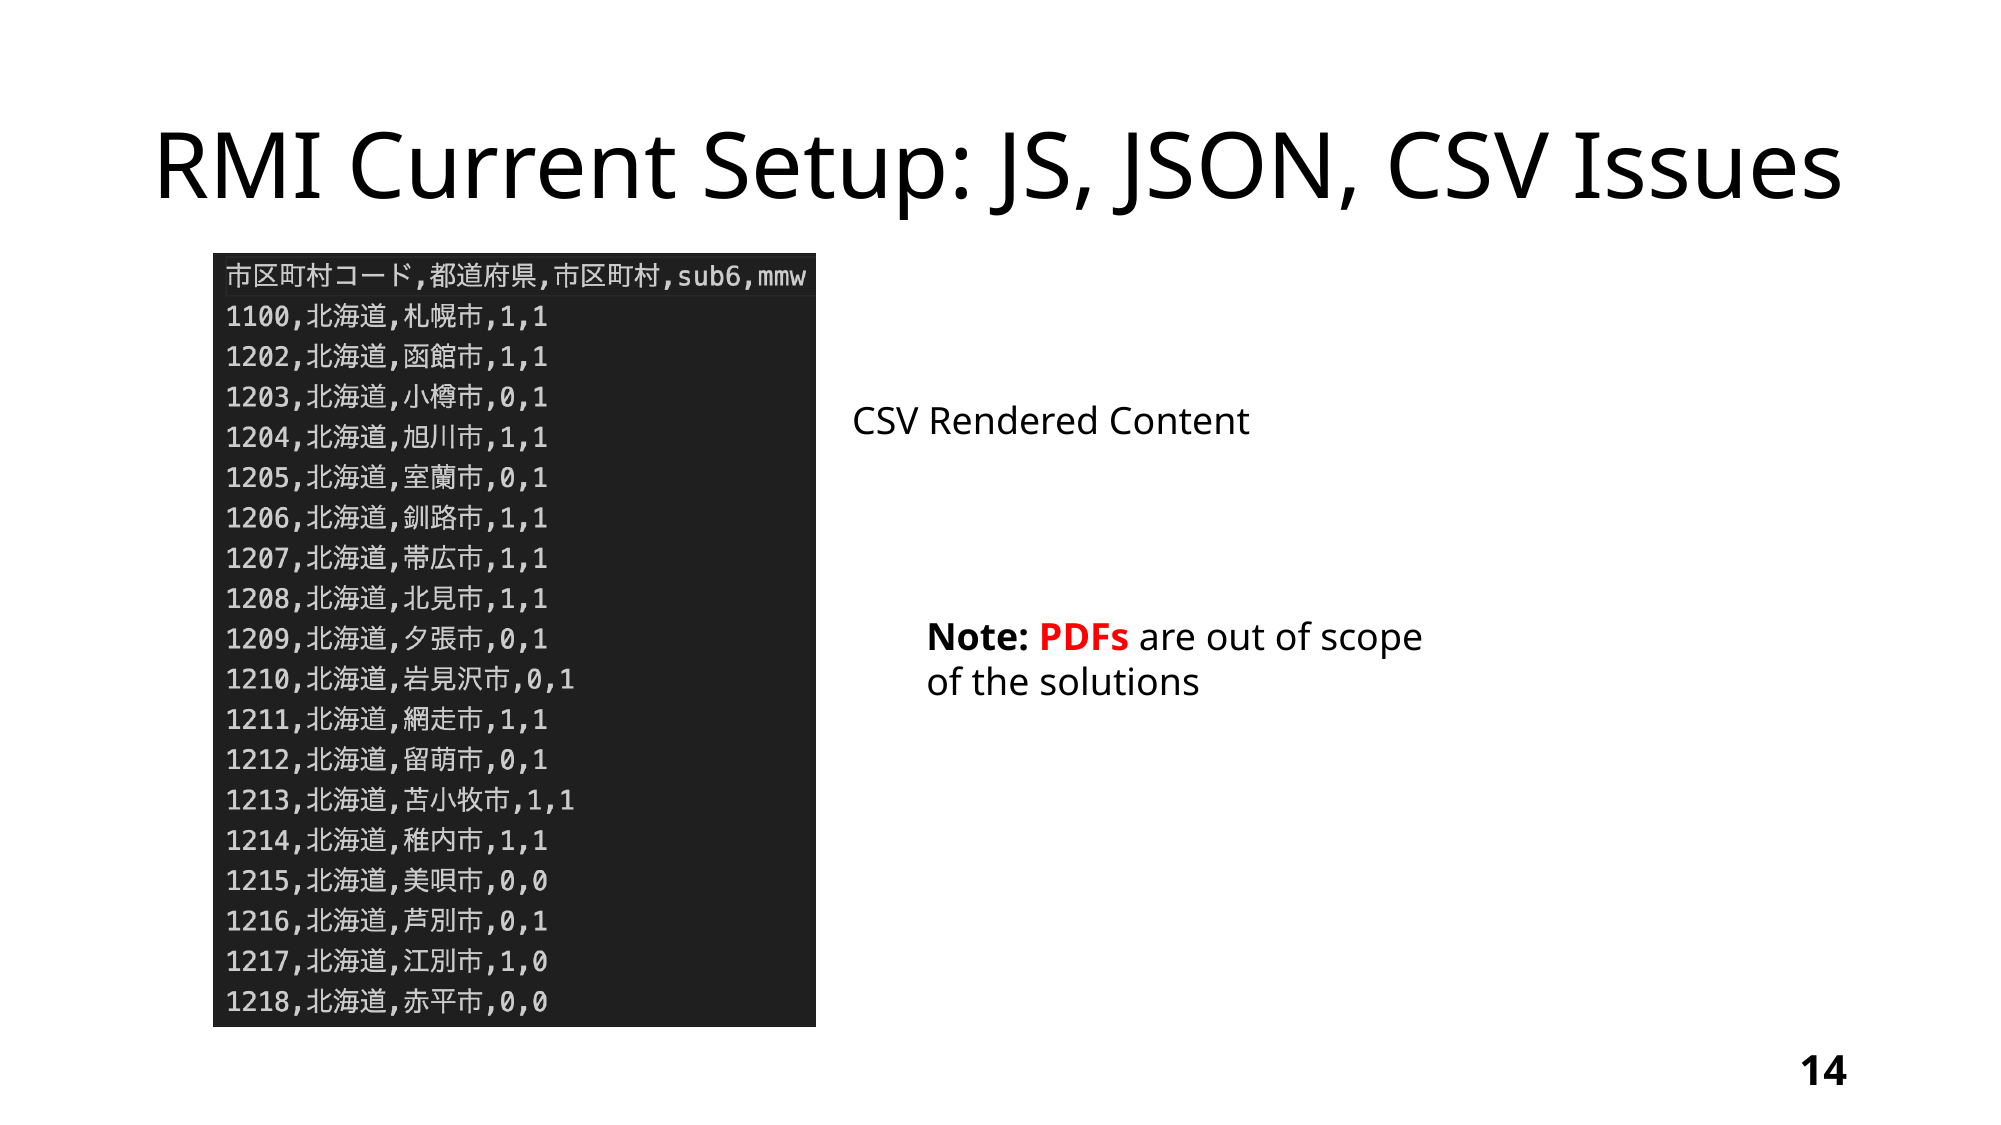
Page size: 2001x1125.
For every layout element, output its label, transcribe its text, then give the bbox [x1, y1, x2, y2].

slide_number 14 [1412, 1042, 1863, 1103]
title RMI Current Setup: JS, JSON, CSV Issues [137, 59, 1863, 278]
text_box CSV Rendered Content [837, 389, 1266, 449]
text_box Note: PDFs are out of scope of the solutions [911, 605, 1449, 711]
picture [212, 253, 816, 1027]
